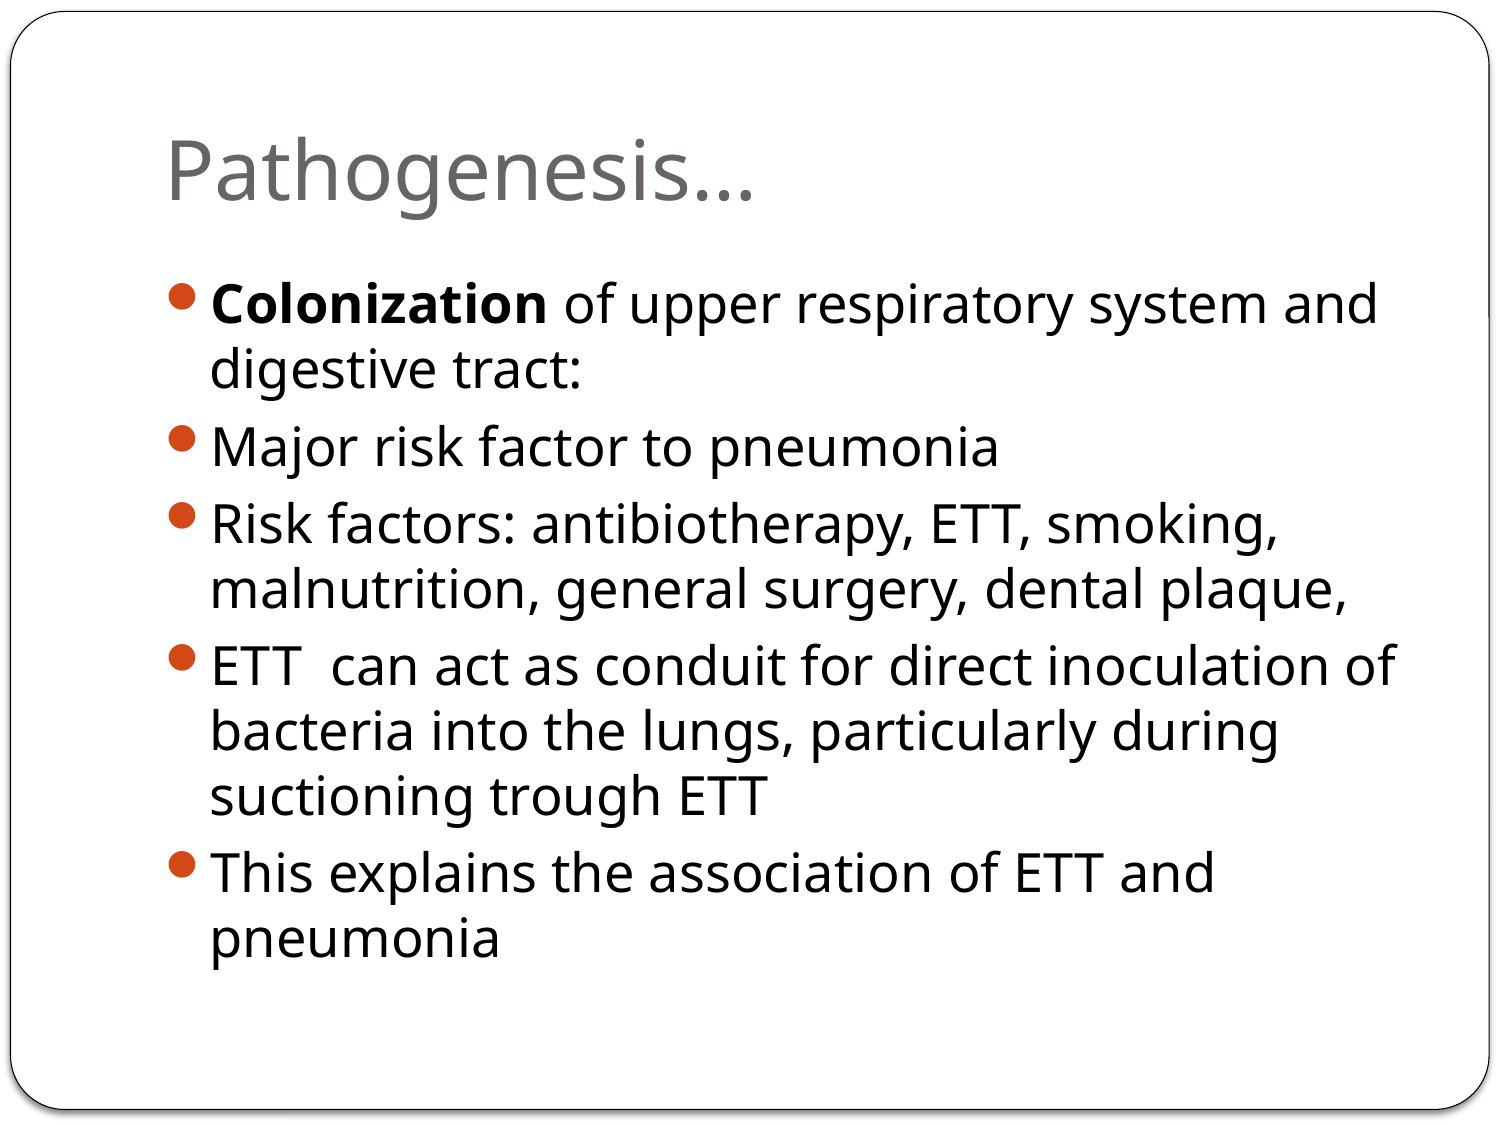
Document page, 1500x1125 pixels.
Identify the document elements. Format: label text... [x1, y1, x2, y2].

list Colonization of upper respiratory system and digestive tract: Major risk factor to pneumonia Risk factors: antibiotherapy, ETT, smoking, malnutrition, general surgery, dental plaque, ETT can act as conduit for direct inoculation of bacteria into the lungs, particularly during suctioning trough ETT This explains the association of ETT and pneumonia [150, 262, 1425, 988]
title Pathogenesis… [150, 45, 1425, 233]
